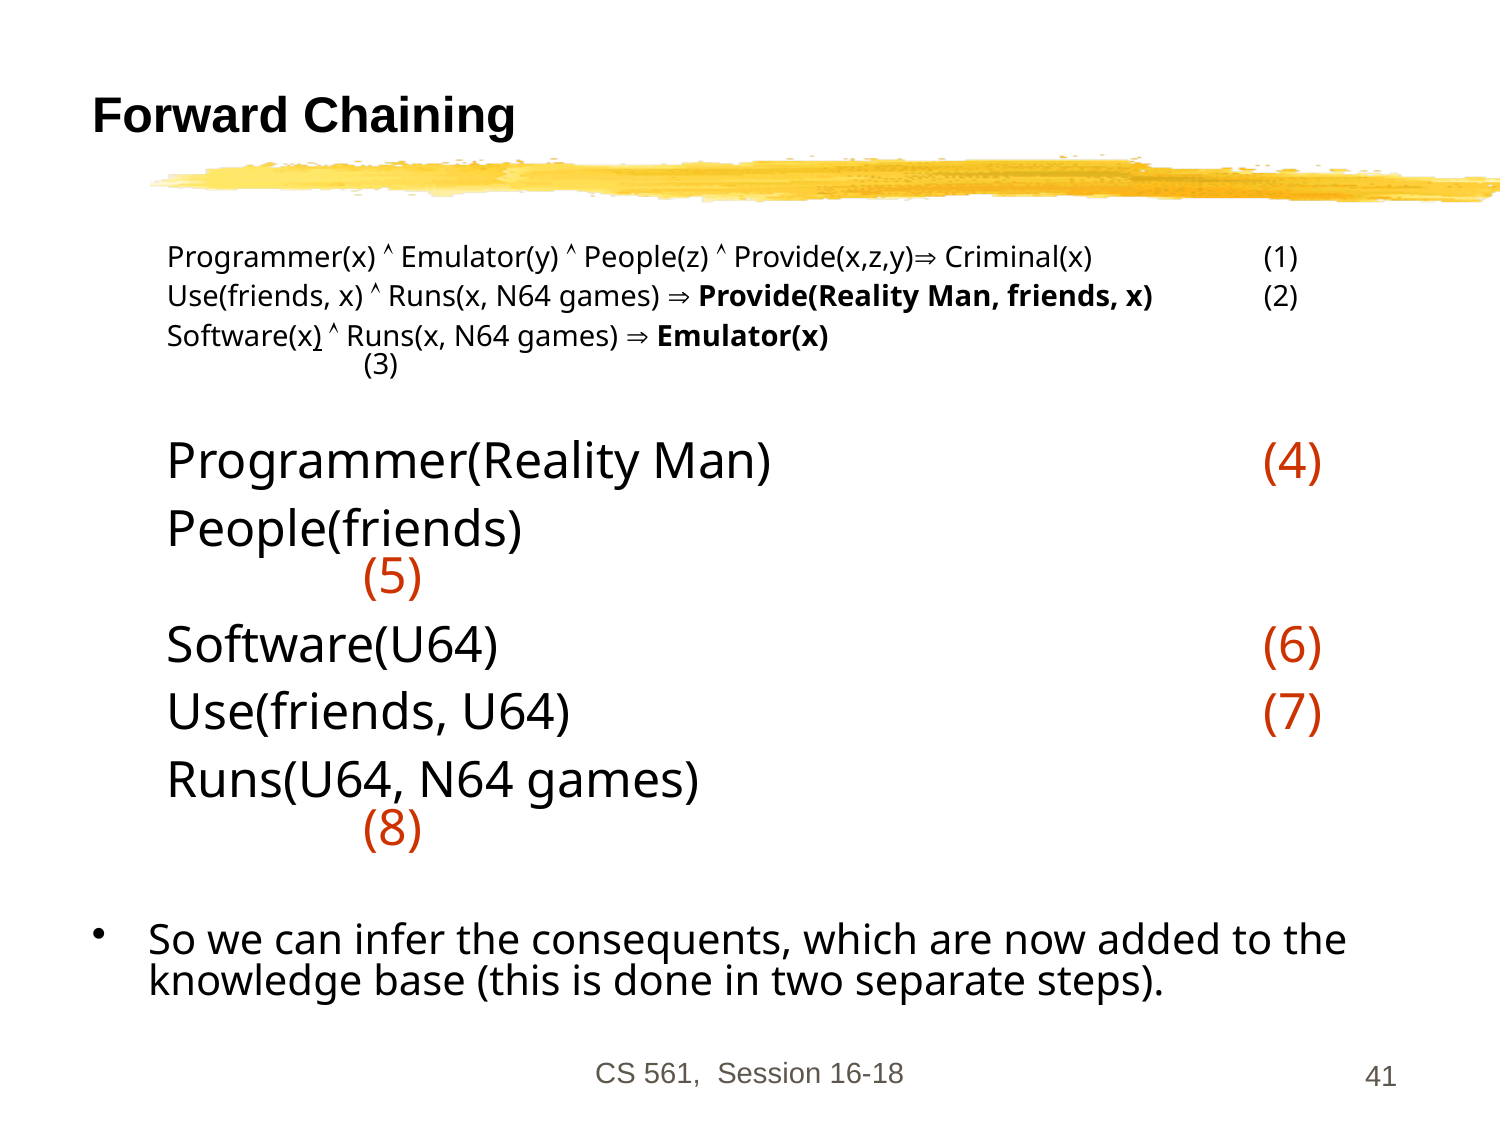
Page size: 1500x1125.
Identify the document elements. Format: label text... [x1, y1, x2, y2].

picture [150, 149, 1500, 213]
title Forward Chaining [76, 37, 1415, 151]
footer CS 561, Session 16-18 [512, 1073, 988, 1098]
slide_number 41 [1099, 1073, 1413, 1101]
list Programmer(x)  Emulator(y)  People(z)  Provide(x,z,y) Criminal(x) (1) Use(friends, x)  Runs(x, N64 games)  Provide(Reality Man, friends, x) (2) Software(x)  Runs(x, N64 games)  Emulator(x) (3) Programmer(Reality Man) (4) People(friends) (5) Software(U64) (6) Use(friends, U64) (7) Runs(U64, N64 games) (8) So we can infer the consequents, which are now added to the knowledge base (this is done in two separate steps). [76, 237, 1419, 1073]
